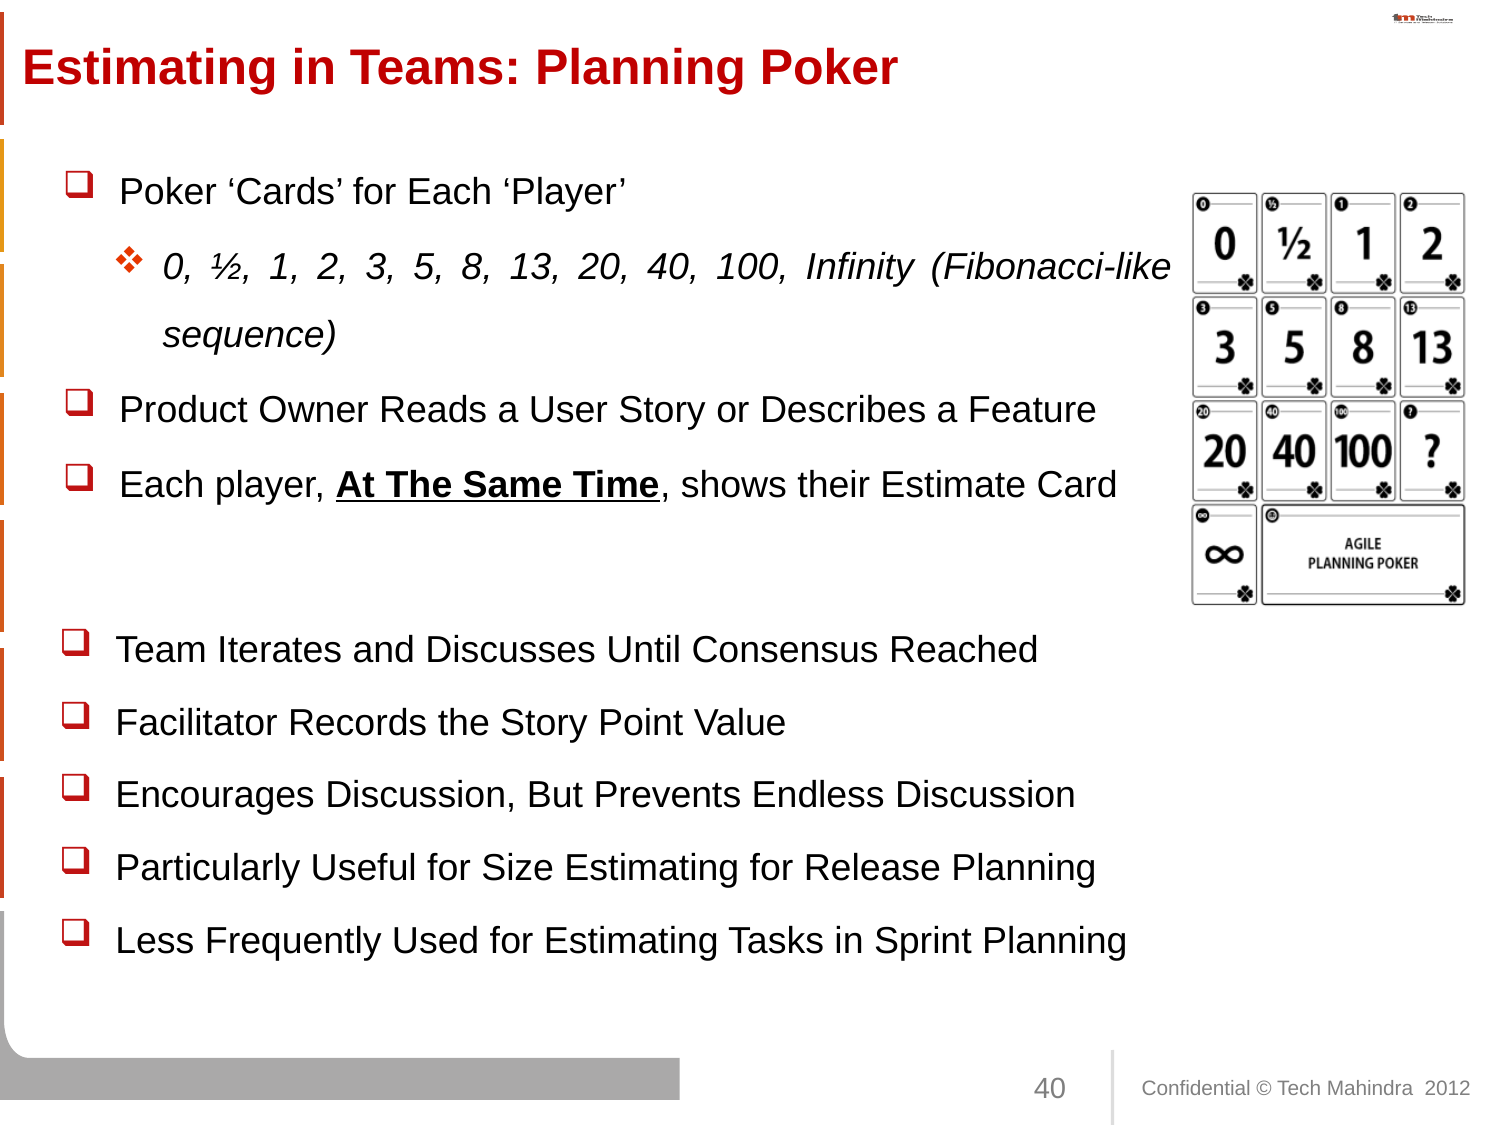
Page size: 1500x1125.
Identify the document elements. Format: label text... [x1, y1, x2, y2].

picture [1187, 187, 1470, 611]
title Estimating in Teams: Planning Poker [6, 13, 1358, 115]
text_box Team Iterates and Discusses Until Consensus Reached Facilitator Records the Story Point Value Encourages Discussion, But Prevents Endless Discussion Particularly Useful for Size Estimating for Release Planning Less Frequently Used for Estimating Tasks in Sprint Planning [45, 596, 1498, 988]
list Poker ‘Cards’ for Each ‘Player’ 0, ½, 1, 2, 3, 5, 8, 13, 20, 40, 100, Infinity (Fibonacci-like sequence) Product Owner Reads a User Story or Describes a Feature Each player, At The Same Time, shows their Estimate Card [47, 137, 1188, 596]
